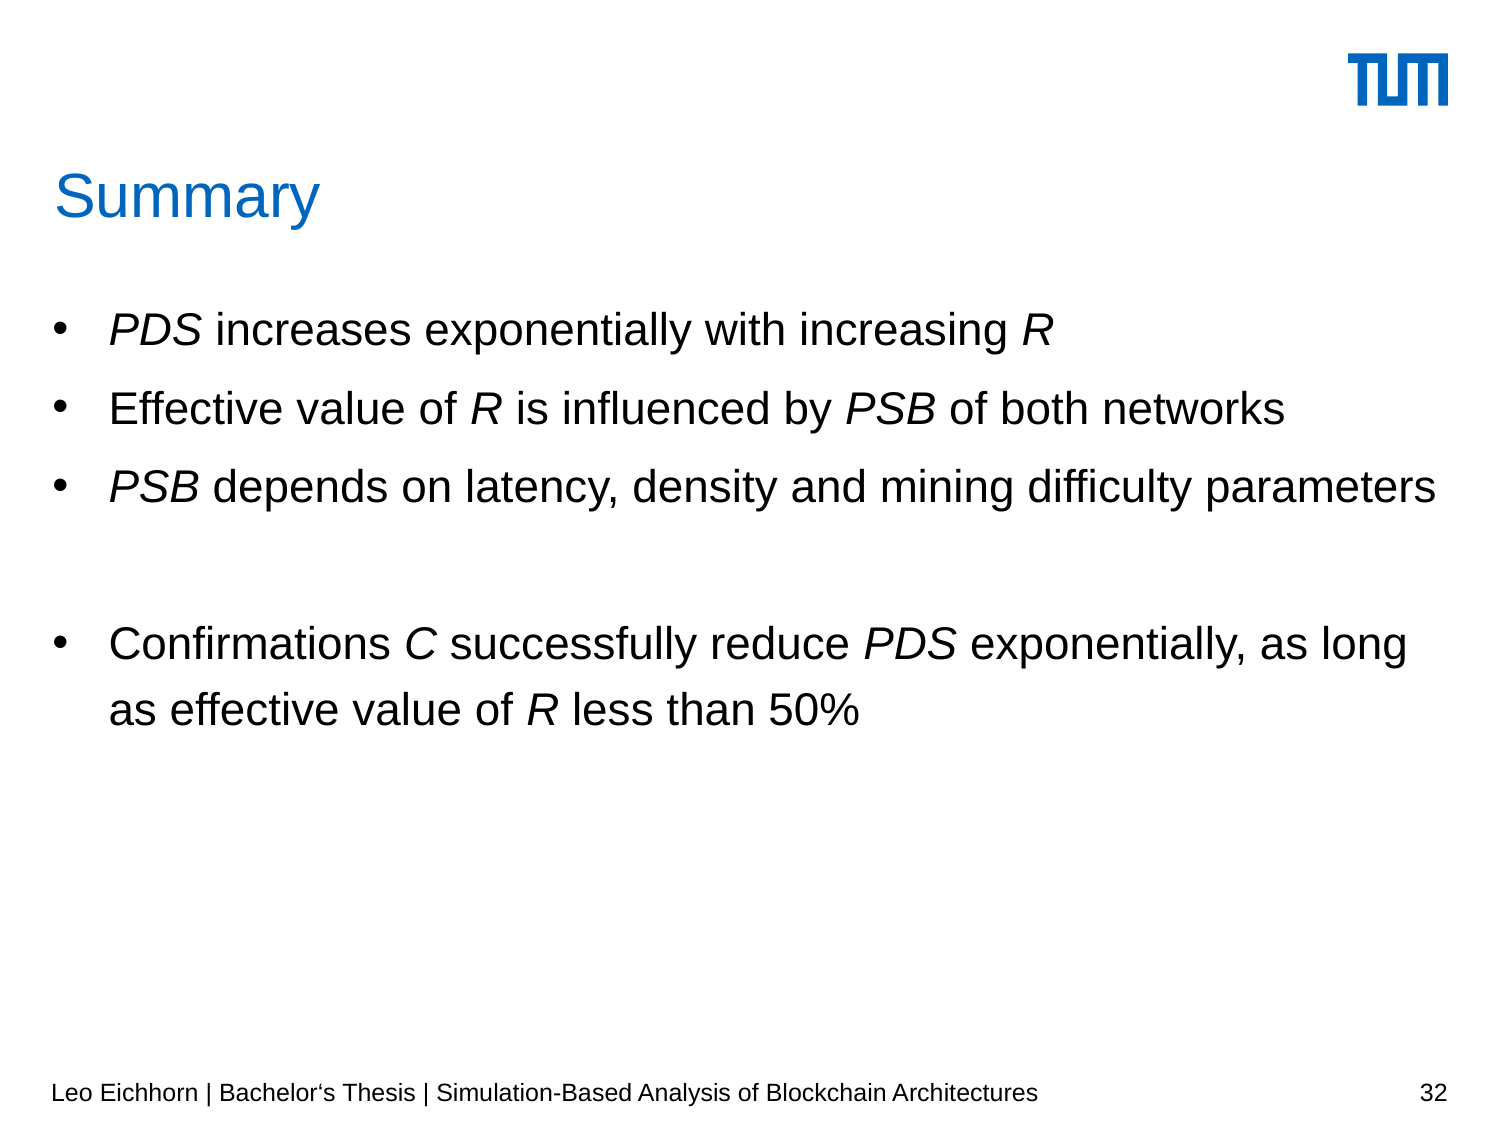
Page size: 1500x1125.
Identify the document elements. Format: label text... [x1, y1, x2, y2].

title Summary [54, 162, 1450, 351]
text_box 32 [1112, 1061, 1448, 1122]
text_box Leo Eichhorn | Bachelor‘s Thesis | Simulation-Based Analysis of Blockchain Architectures [50, 1061, 1112, 1122]
list PDS increases exponentially with increasing R Effective value of R is influenced by PSB of both networks PSB depends on latency, density and mining difficulty parameters Confirmations C successfully reduce PDS exponentially, as long as effective value of R less than 50% [52, 289, 1449, 1060]
